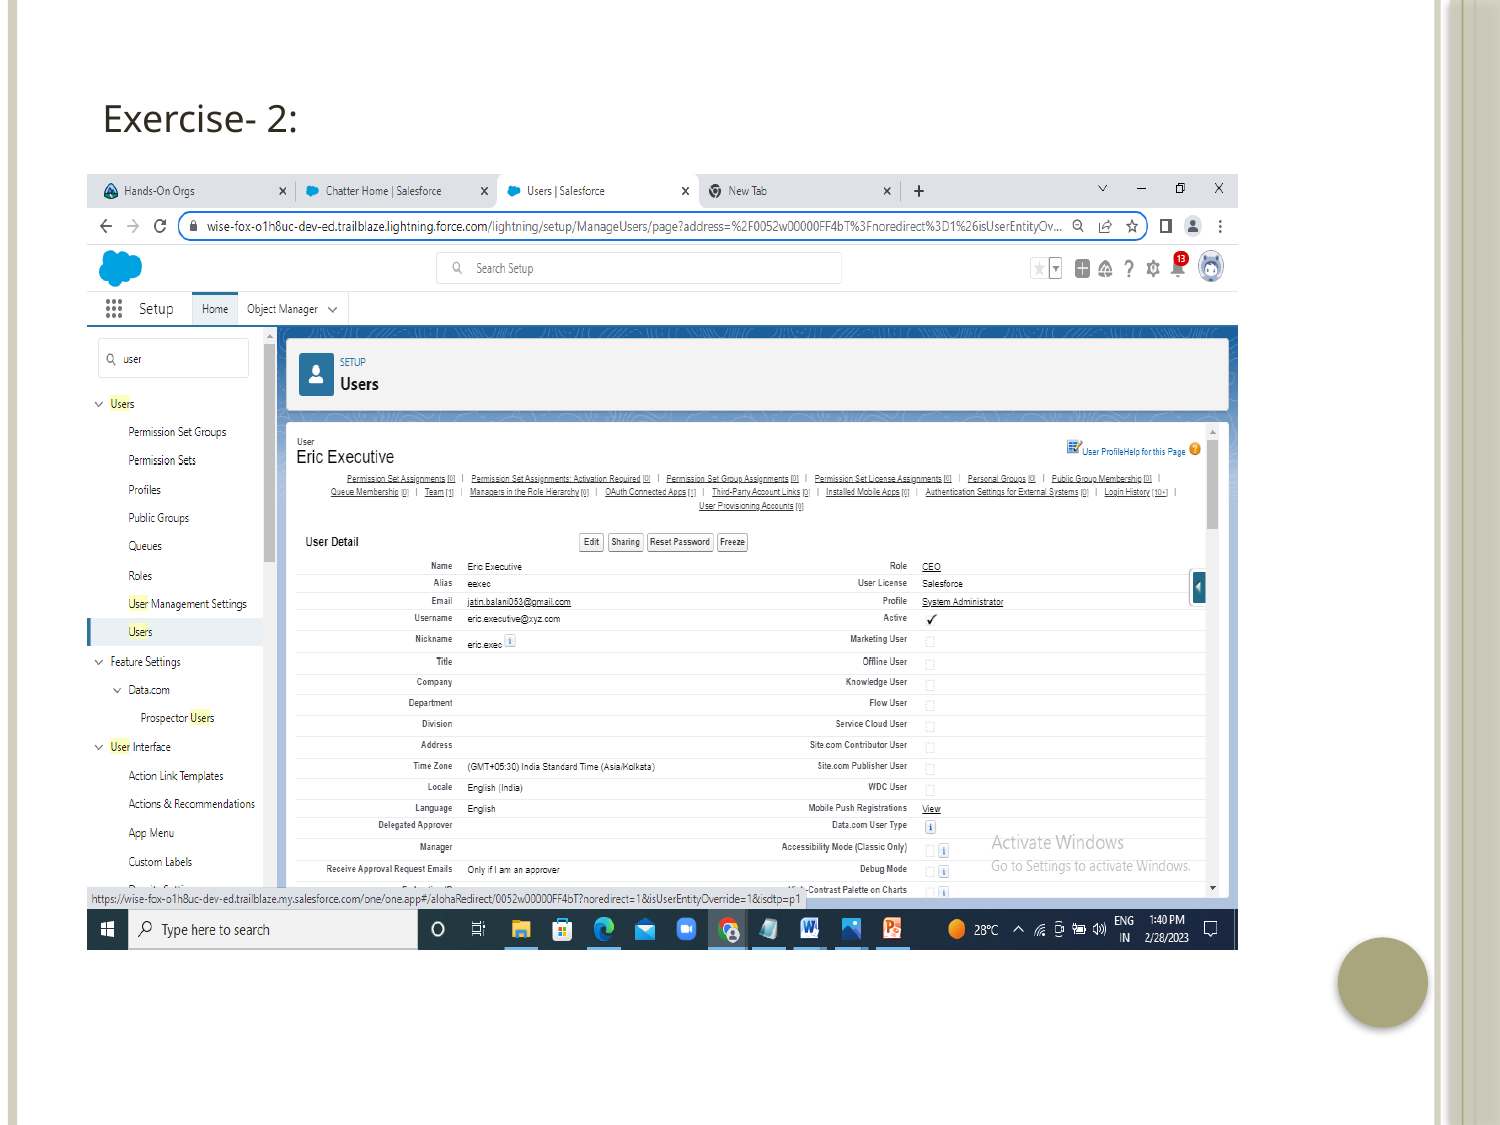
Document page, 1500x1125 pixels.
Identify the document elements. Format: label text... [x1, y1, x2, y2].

text_box Exercise- 2: [87, 87, 1425, 148]
picture [86, 174, 1238, 951]
